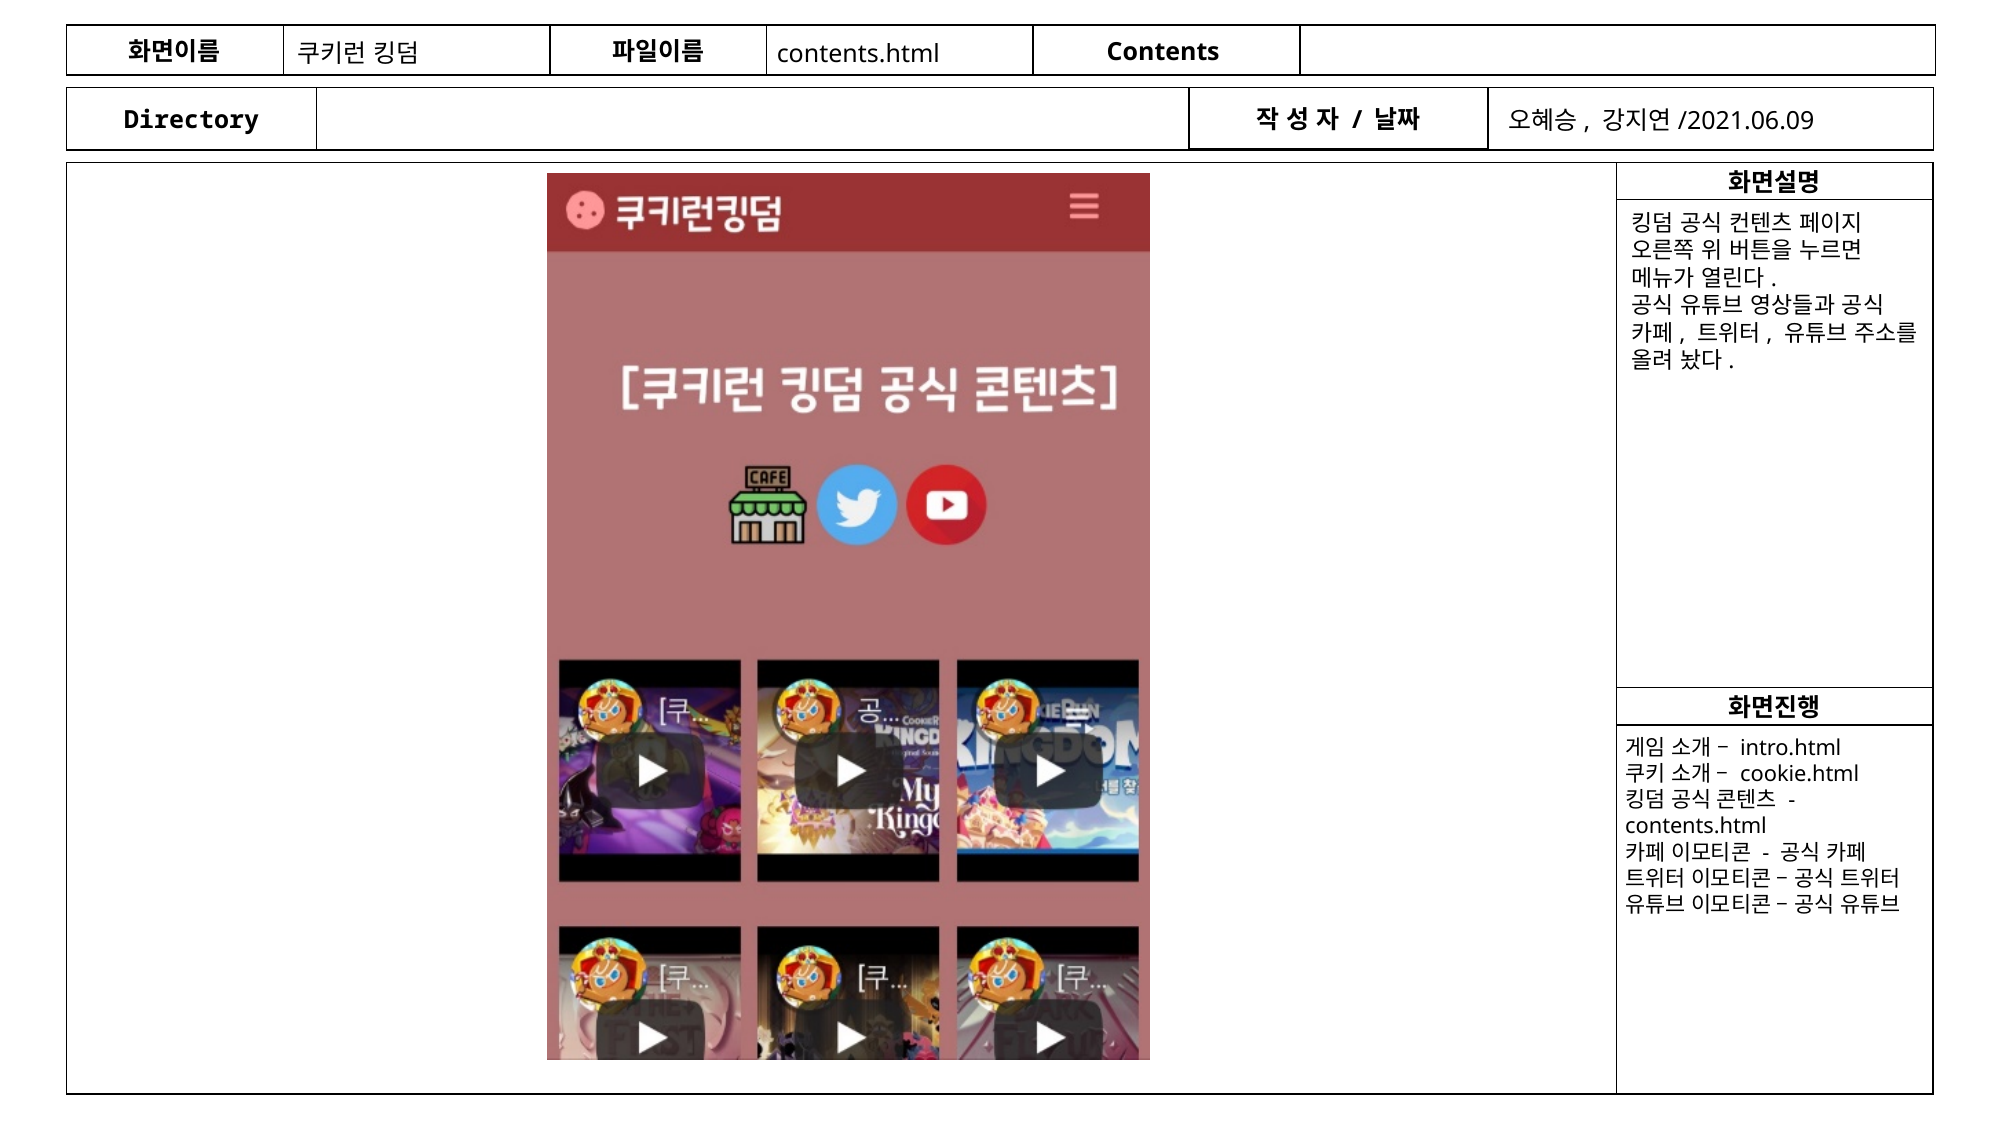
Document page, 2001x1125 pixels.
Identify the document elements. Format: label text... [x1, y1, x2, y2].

text_box contents.html [762, 30, 1041, 75]
text_box 게임 소개 – intro.html 쿠키 소개 – cookie.html 킹덤 공식 콘텐츠 - contents.html 카페 이모티콘 - 공식 카페 트위터 이모티콘 – 공식 트위터 유튜브 이모티콘 – 공식 유튜브 [1610, 726, 1955, 951]
text_box 쿠키런 킹덤 [282, 30, 562, 75]
text_box 킹덤 공식 컨텐츠 페이지 오른쪽 위 버튼을 누르면 메뉴가 열린다. 공식 유튜브 영상들과 공식 카페, 트위터, 유튜브 주소를 올려 놨다. [1616, 201, 1935, 409]
text_box 오혜승, 강지연/2021.06.09 [1494, 96, 1903, 142]
picture [547, 173, 1150, 1061]
